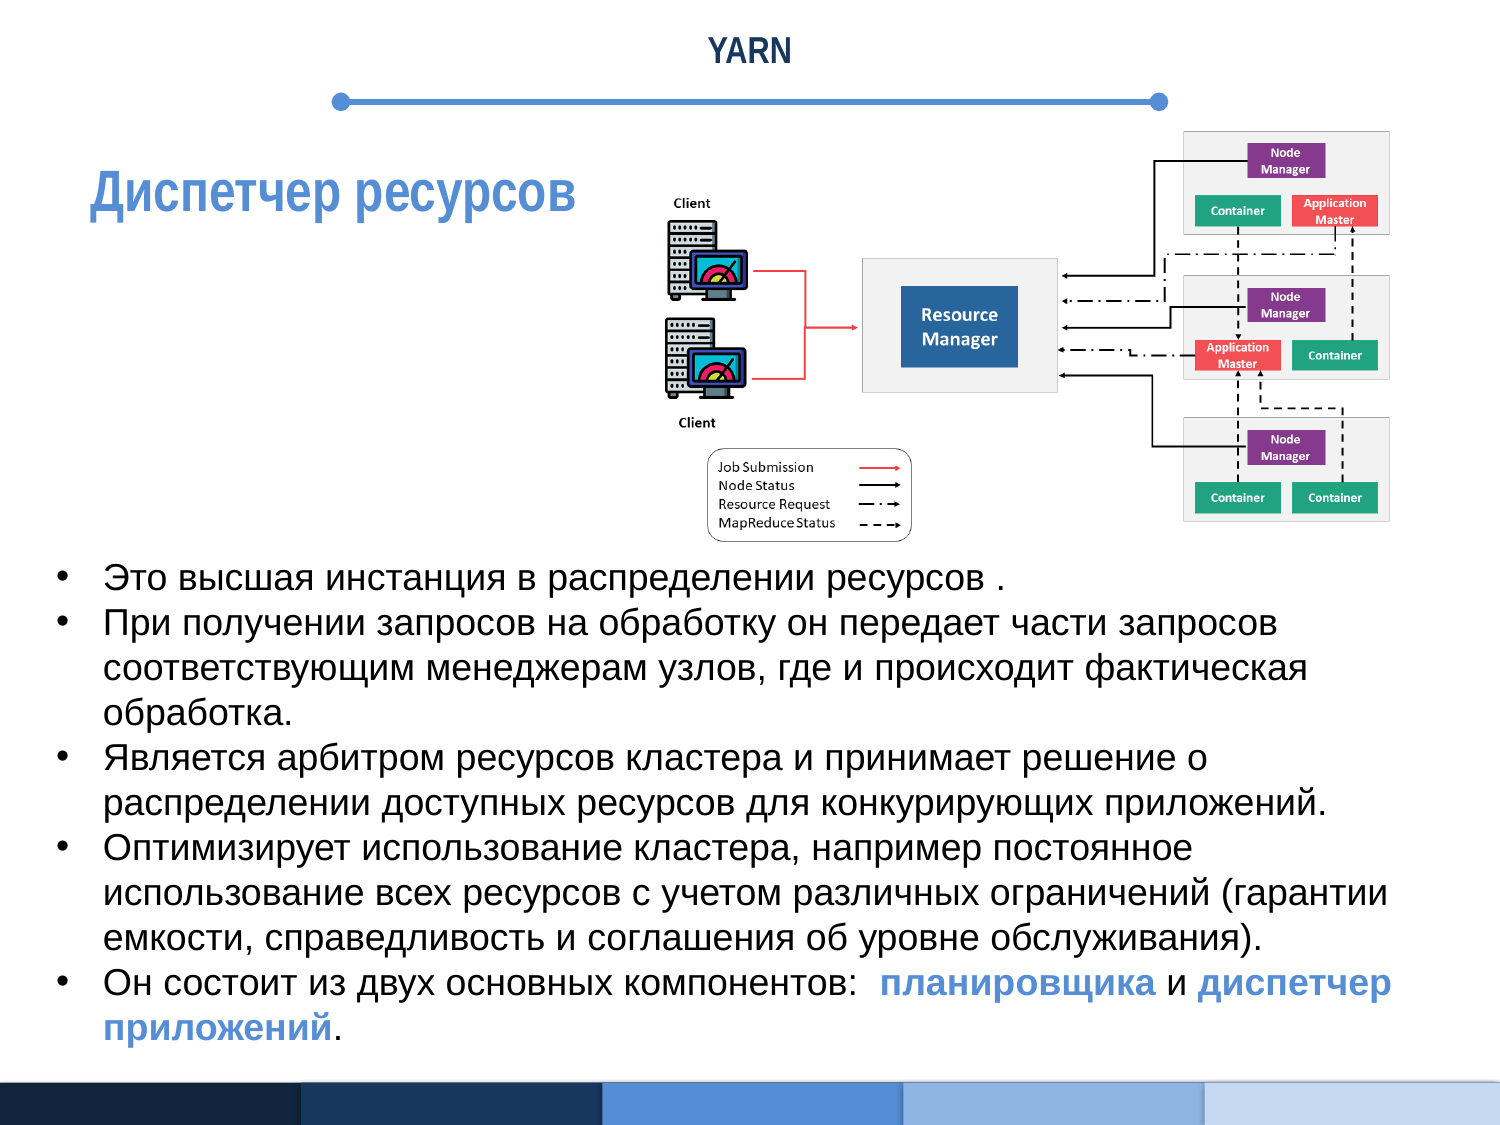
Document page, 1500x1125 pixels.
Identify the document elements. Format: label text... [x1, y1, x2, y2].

text_box Диспетчер ресурсов [75, 145, 605, 231]
picture [619, 93, 1440, 555]
text_box Это высшая инстанция в распределении ресурсов . При получении запросов на обработку он передает части запросов соответствующим менеджерам узлов, где и происходит фактическая обработка. Является арбитром ресурсов кластера и принимает решение о распределении доступных ресурсов для конкурирующих приложений. Оптимизирует использование кластера, например постоянное использование всех ресурсов с учетом различных ограничений (гарантии емкости, справедливость и соглашения об уровне обслуживания). Он состоит из двух основных компонентов: планировщика и диспетчер приложений. [41, 545, 1471, 1056]
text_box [0, 1082, 1500, 1125]
text_box YARN [0, 19, 1500, 79]
